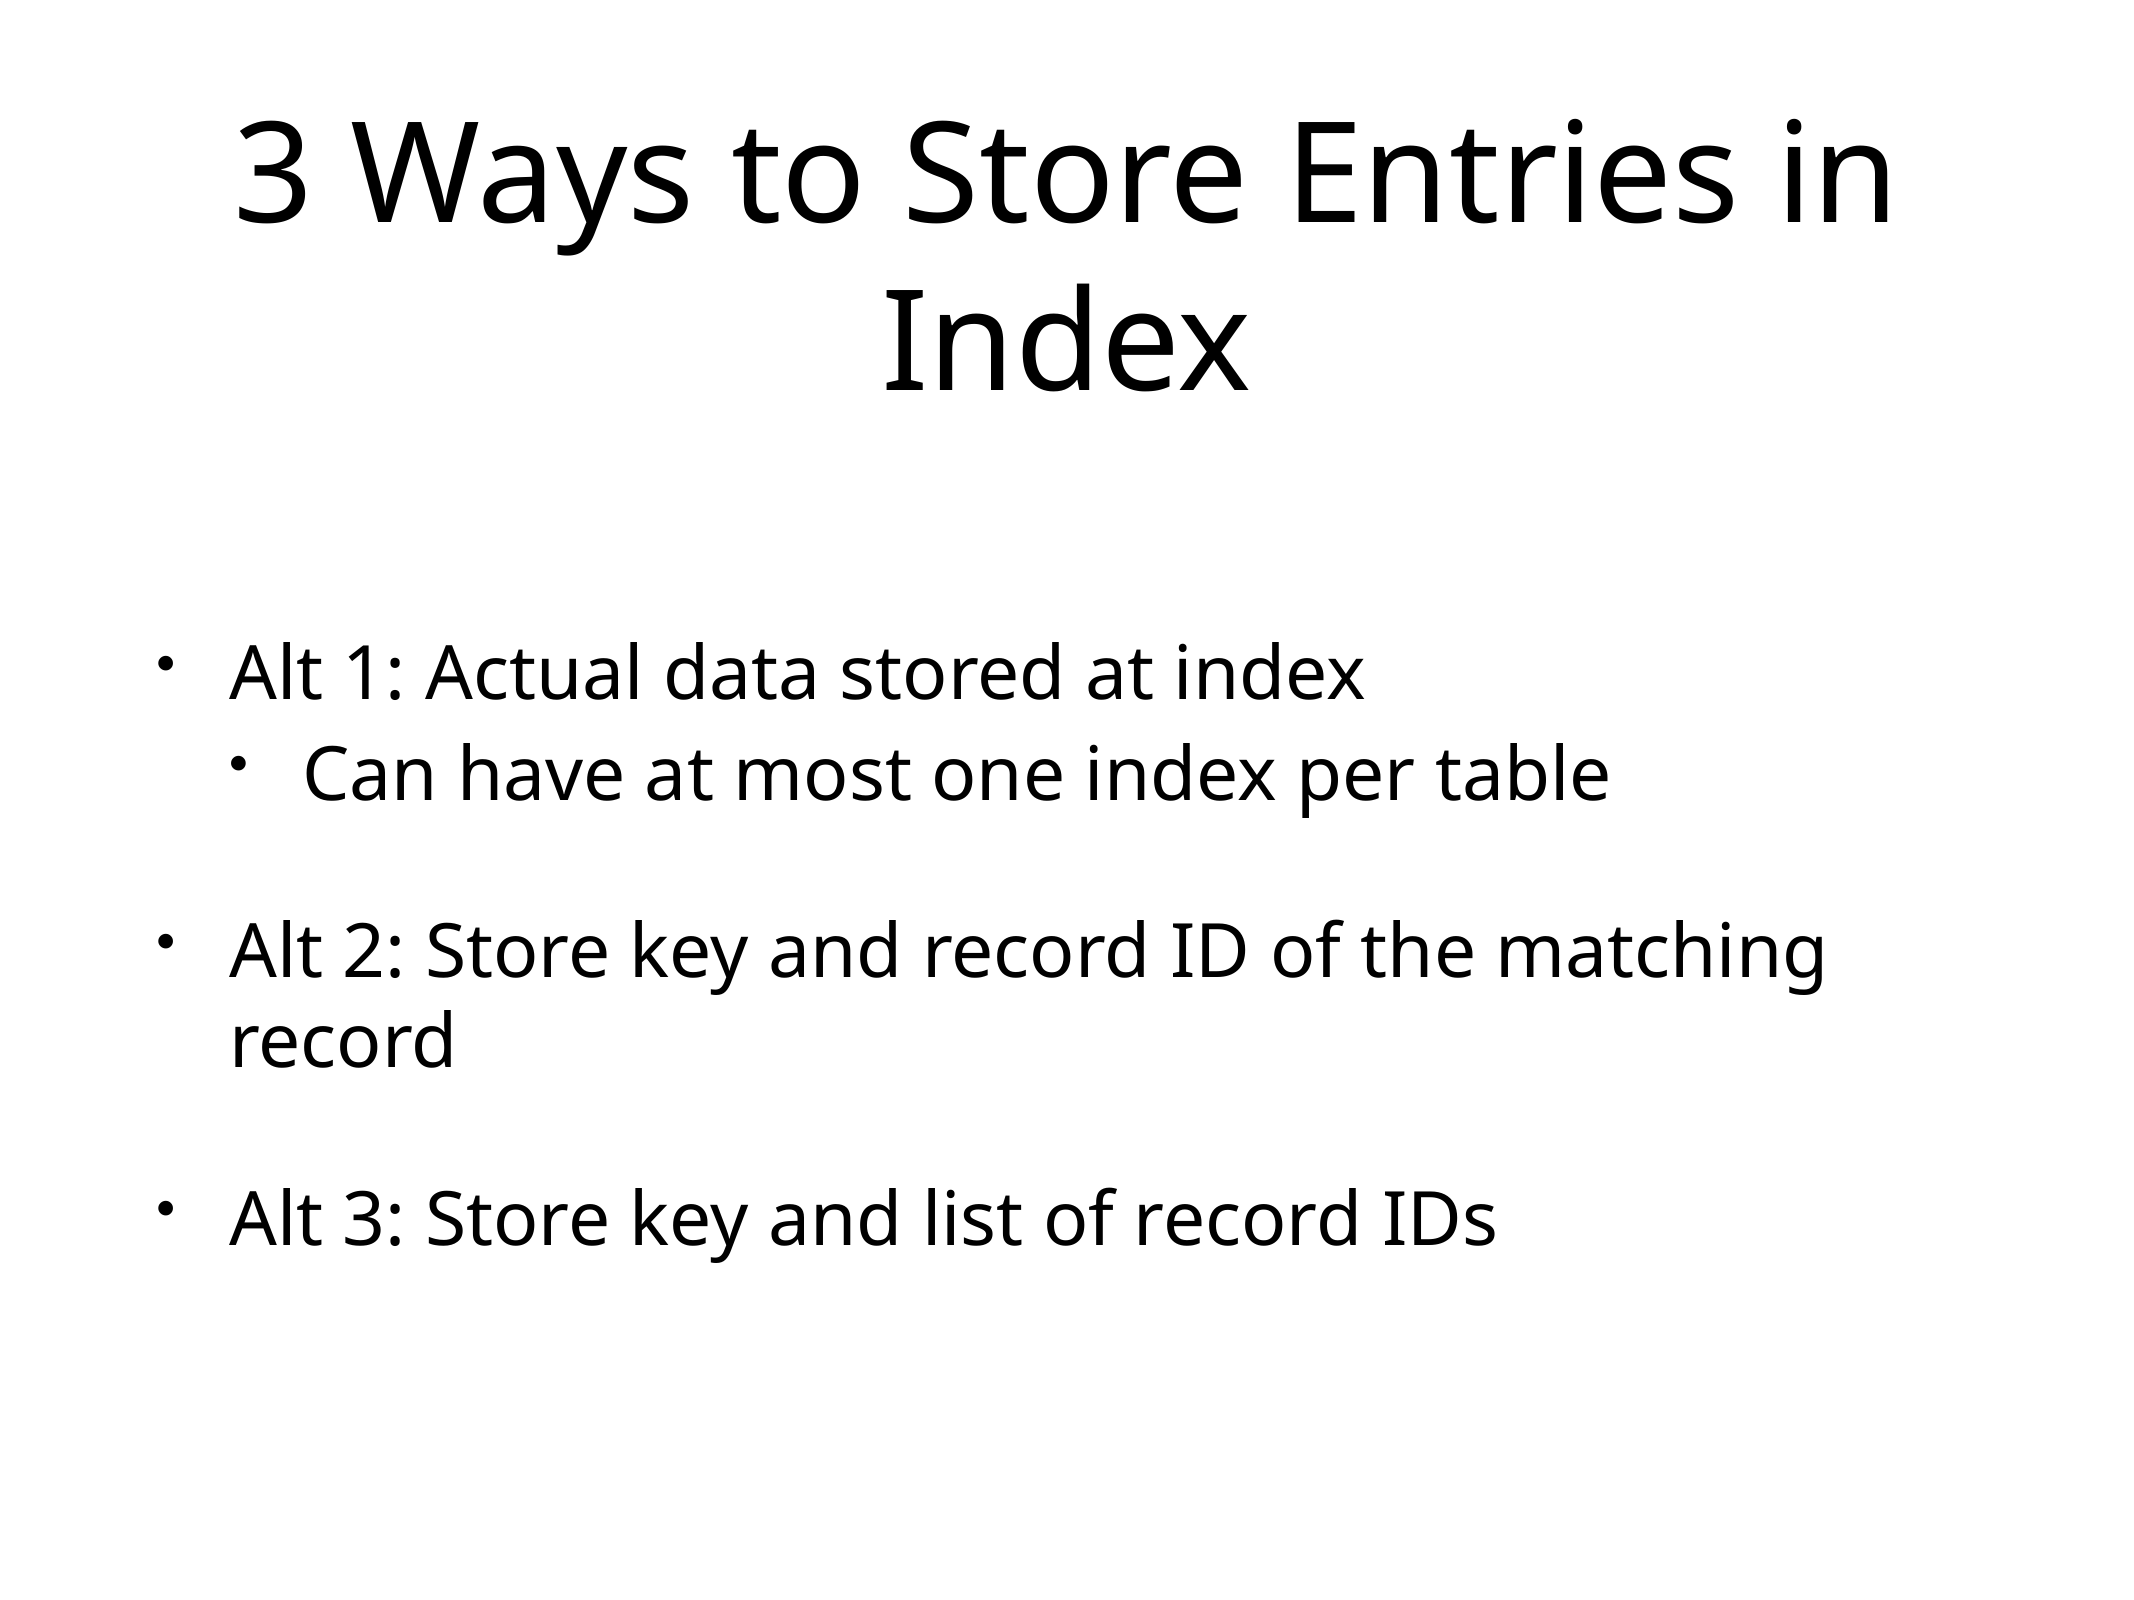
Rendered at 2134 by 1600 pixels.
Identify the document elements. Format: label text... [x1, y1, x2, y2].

list Alt 1: Actual data stored at index Can have at most one index per table Alt 2: Store key and record ID of the matching record Alt 3: Store key and list of record IDs [155, 426, 1978, 1459]
title 3 Ways to Store Entries in Index [155, 72, 1978, 426]
